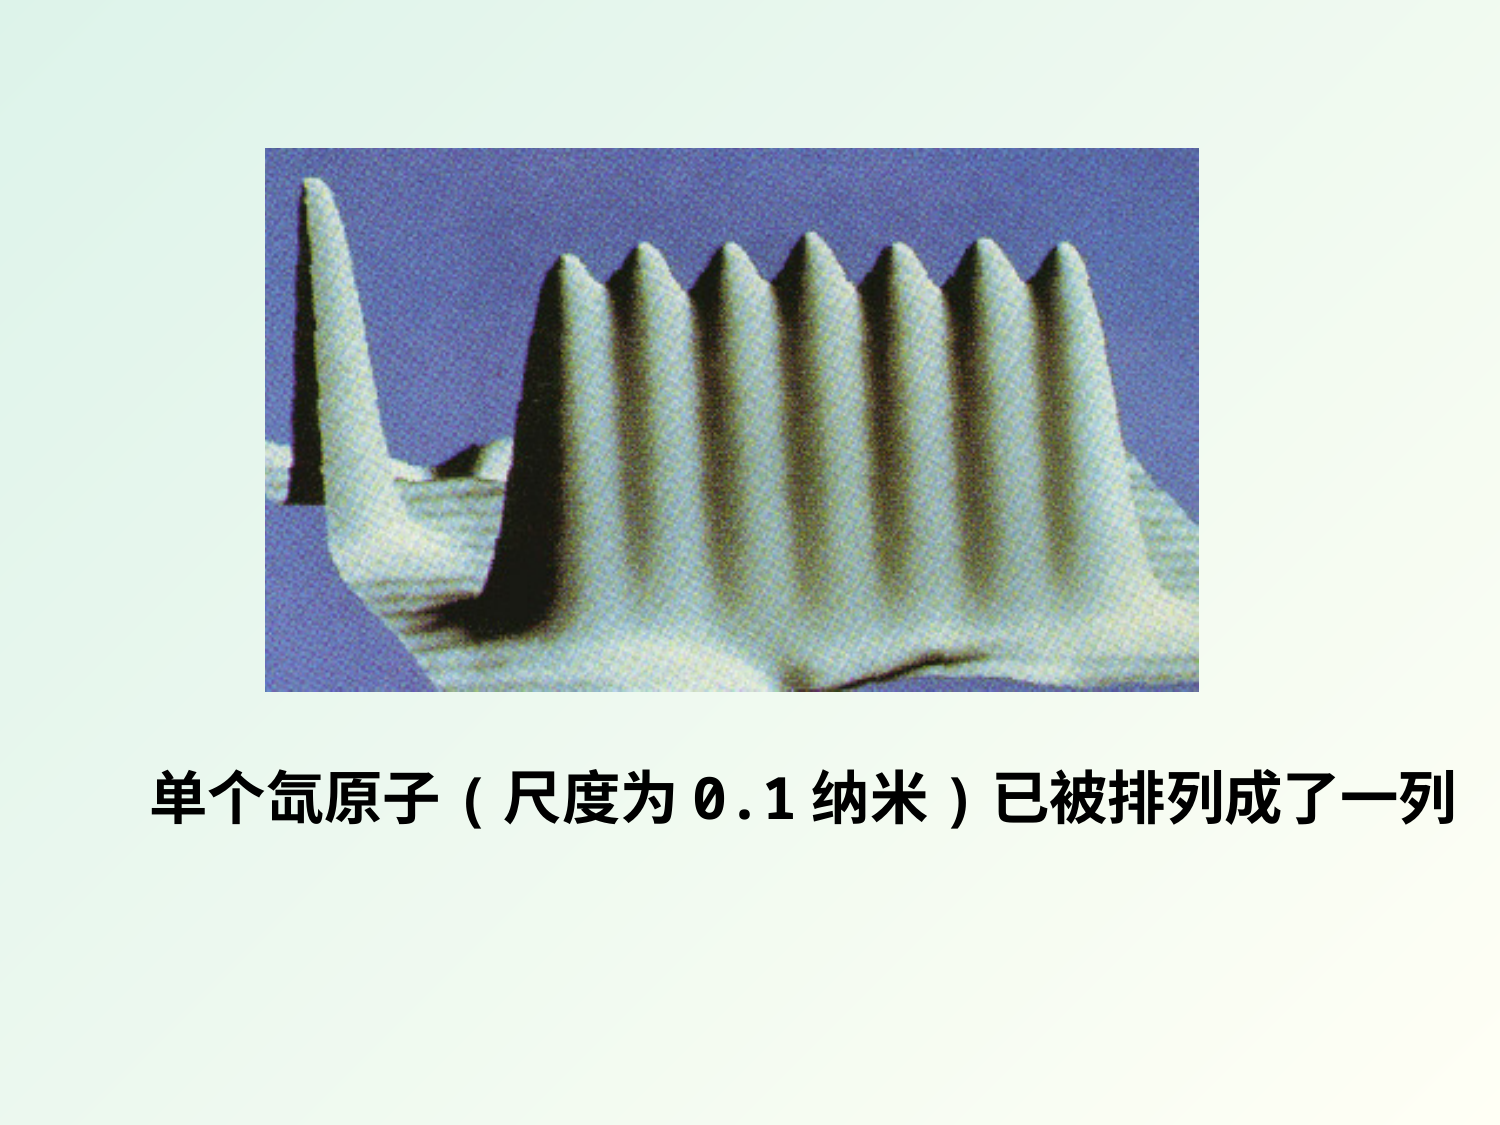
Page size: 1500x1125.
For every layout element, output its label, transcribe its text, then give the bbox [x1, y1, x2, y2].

text_box 单个氙原子(尺度为0.1纳米)已被排列成了一列 [135, 753, 1473, 839]
picture [265, 148, 1199, 693]
